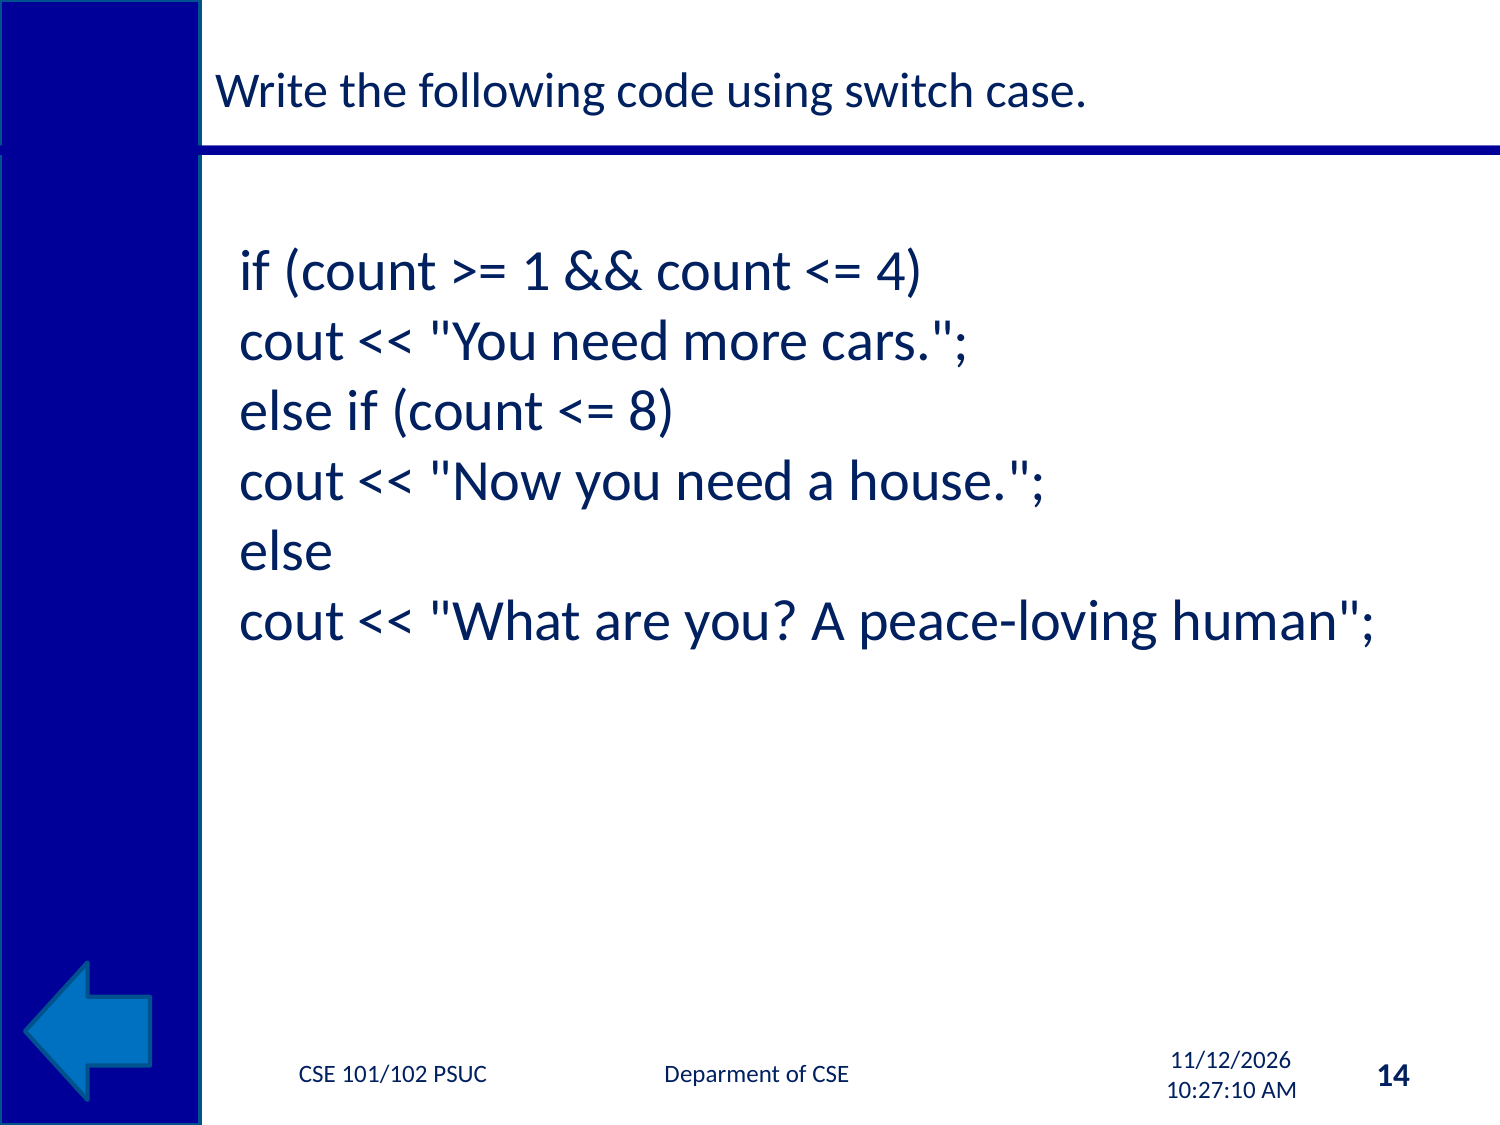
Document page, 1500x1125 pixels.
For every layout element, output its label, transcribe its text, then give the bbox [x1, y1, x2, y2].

list if (count >= 1 && count <= 4) cout << "You need more cars."; else if (count <= 8) cout << "Now you need a house."; else cout << "What are you? A peace-loving human"; [225, 224, 1425, 750]
footer CSE 101/102 PSUC Deparment of CSE [212, 1042, 938, 1103]
title Write the following code using switch case. [200, 37, 1375, 138]
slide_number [1050, 1043, 1313, 1104]
slide_number 14 [1312, 1042, 1425, 1103]
text_box [23, 960, 153, 1102]
